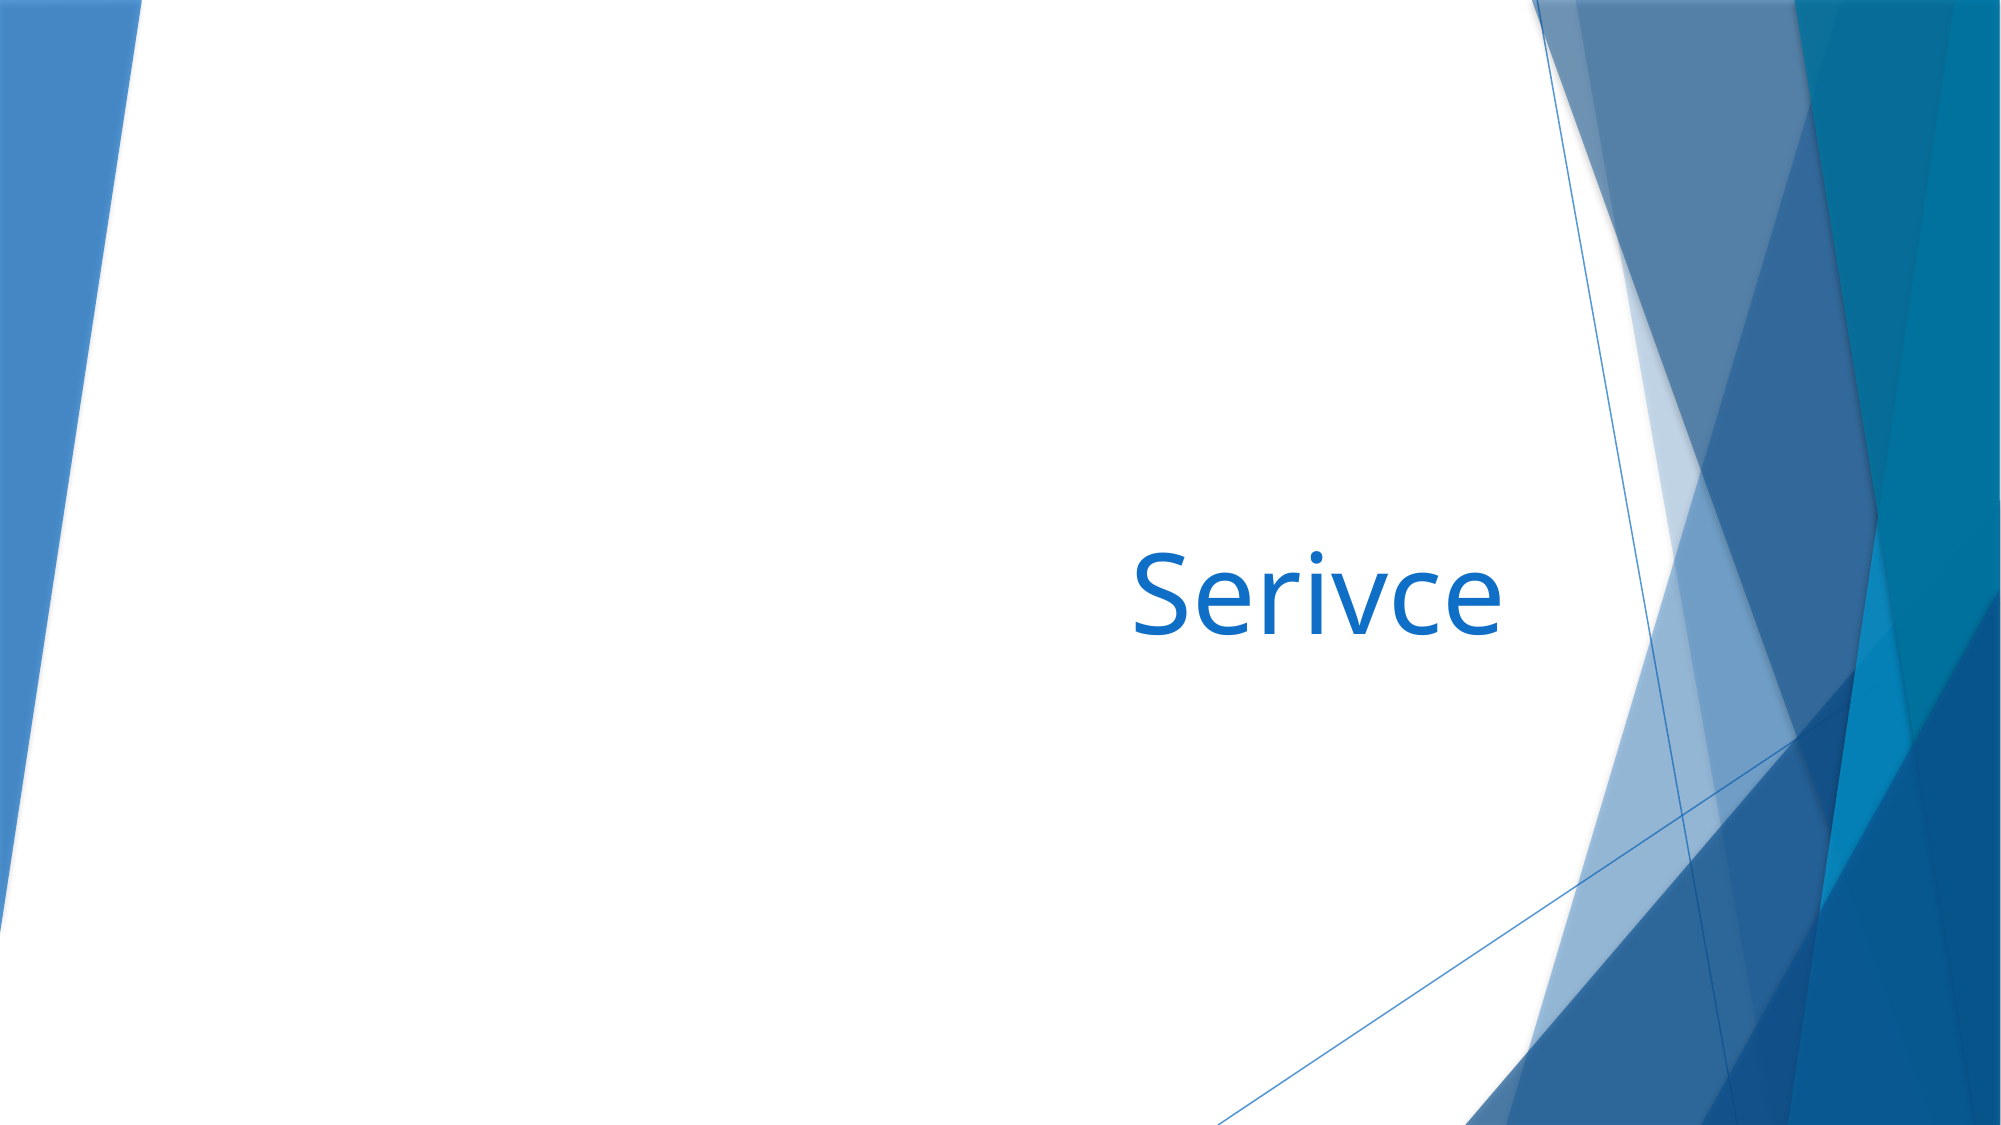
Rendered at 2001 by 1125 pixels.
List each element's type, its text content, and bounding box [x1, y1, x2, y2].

title Serivce [247, 394, 1522, 665]
